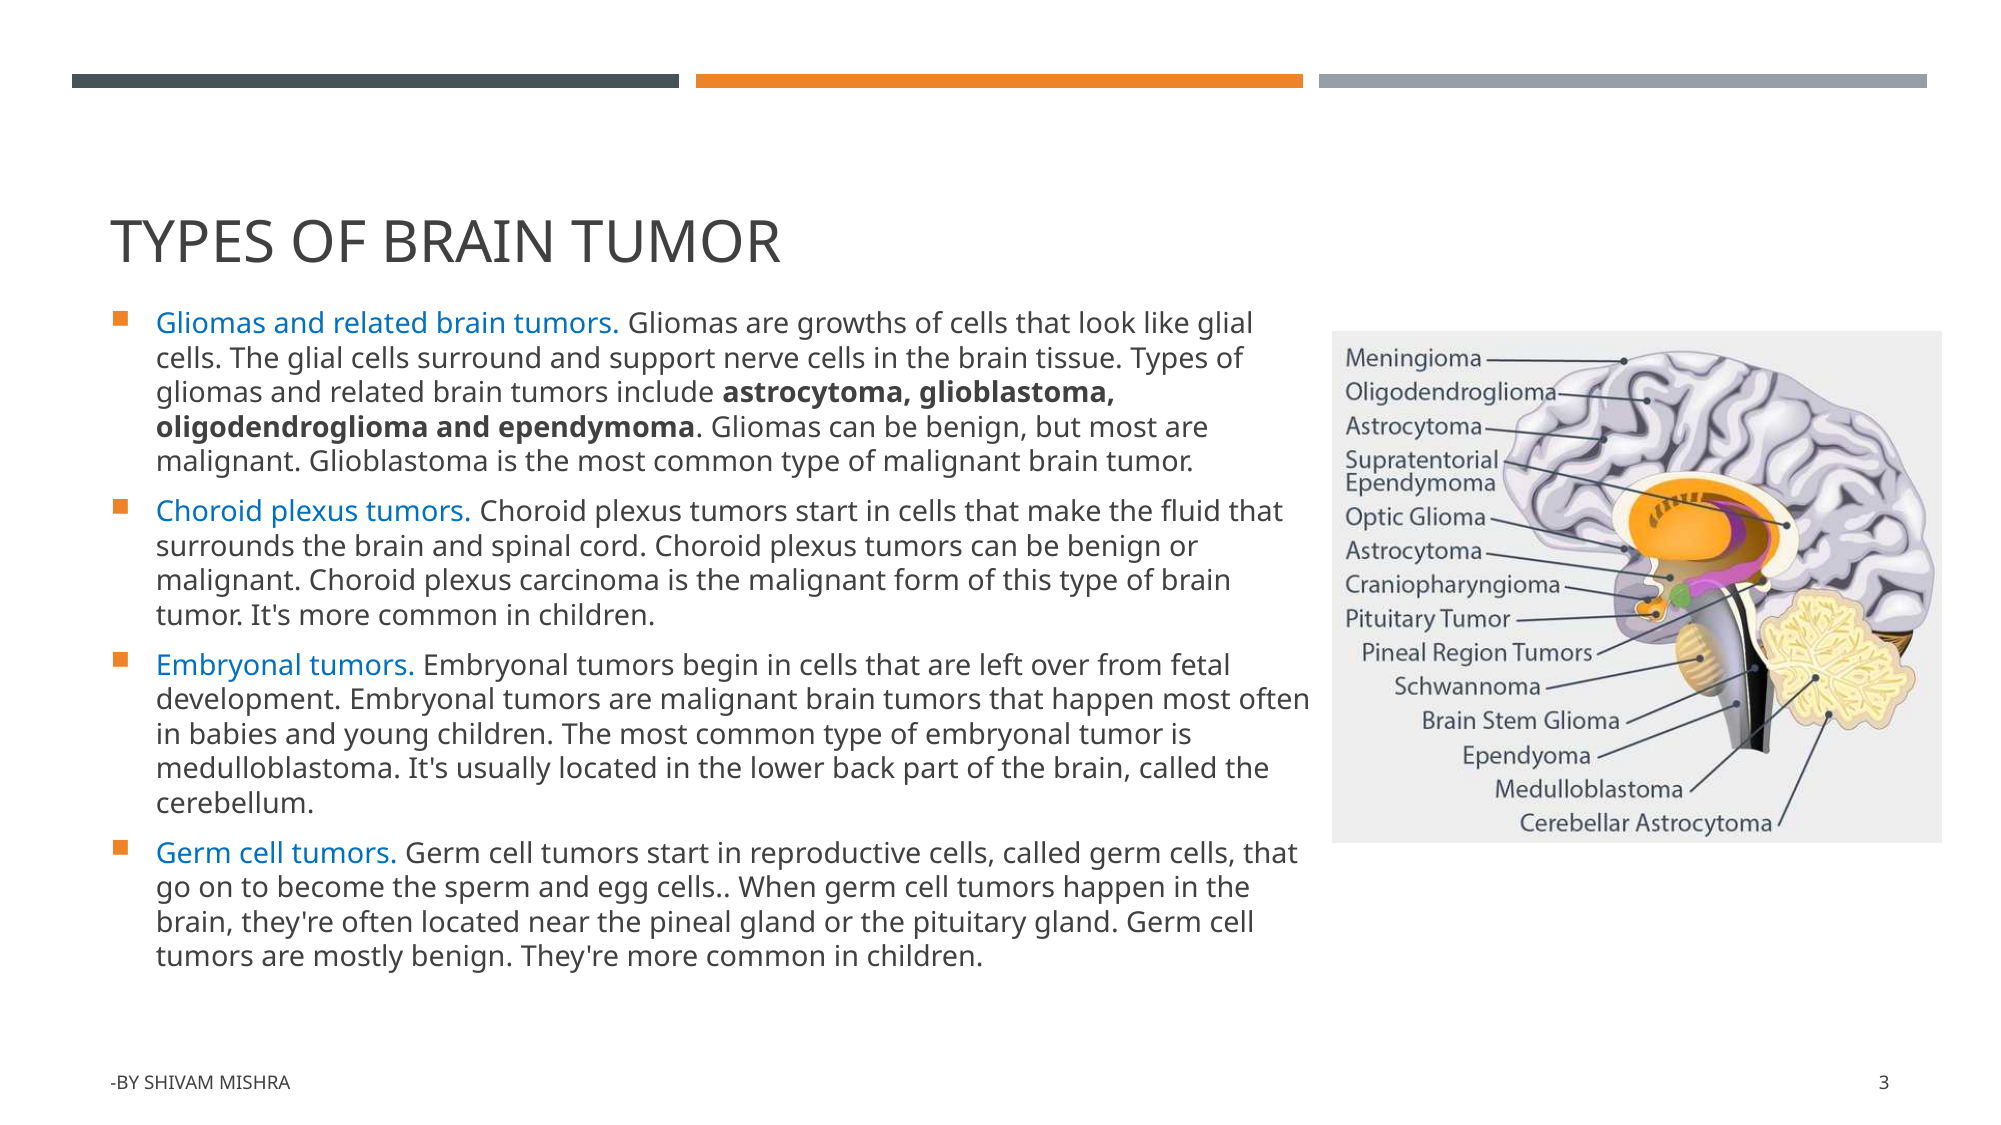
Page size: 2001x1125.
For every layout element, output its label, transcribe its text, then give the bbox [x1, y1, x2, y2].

picture [1331, 331, 1943, 844]
slide_number 3 [1732, 1053, 1905, 1114]
list Gliomas and related brain tumors. Gliomas are growths of cells that look like glial cells. The glial cells surround and support nerve cells in the brain tissue. Types of gliomas and related brain tumors include astrocytoma, glioblastoma, oligodendroglioma and ependymoma. Gliomas can be benign, but most are malignant. Glioblastoma is the most common type of malignant brain tumor. Choroid plexus tumors. Choroid plexus tumors start in cells that make the fluid that surrounds the brain and spinal cord. Choroid plexus tumors can be benign or malignant. Choroid plexus carcinoma is the malignant form of this type of brain tumor. It's more common in children. Embryonal tumors. Embryonal tumors begin in cells that are left over from fetal development. Embryonal tumors are malignant brain tumors that happen most often in babies and young children. The most common type of embryonal tumor is medulloblastoma. It's usually located in the lower back part of the brain, called the cerebellum. Germ cell tumors. Germ cell tumors start in reproductive cells, called germ cells, that go on to become the sperm and egg cells.. When germ cell tumors happen in the brain, they're often located near the pineal gland or the pituitary gland. Germ cell tumors are mostly benign. They're more common in children. [95, 297, 1333, 981]
title Types of Brain Tumor [95, 120, 1905, 282]
footer -By SHIVAM Mishra [95, 1053, 1230, 1114]
